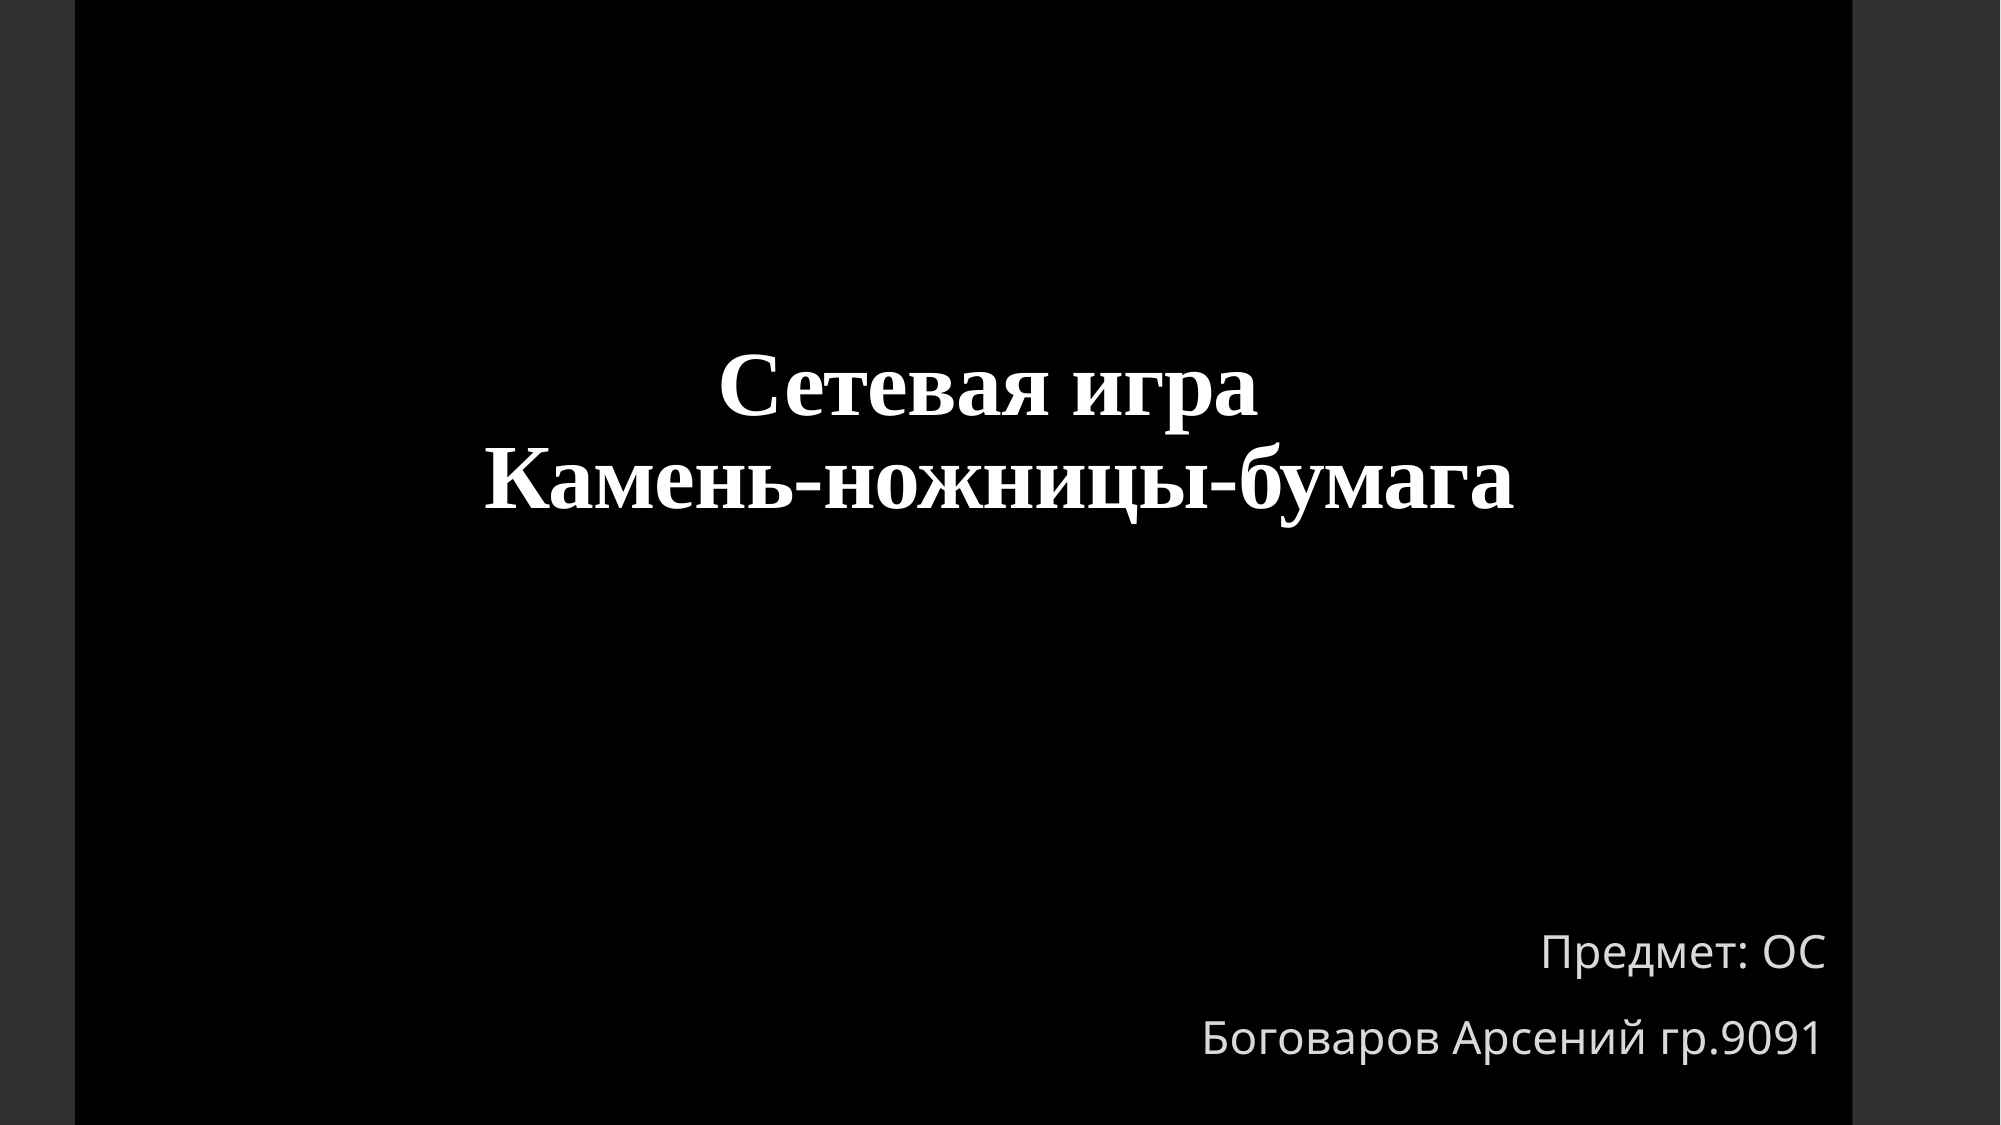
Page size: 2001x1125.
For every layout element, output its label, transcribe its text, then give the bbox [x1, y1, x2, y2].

title Сетевая игра Камень-ножницы-бумага [227, 157, 1773, 581]
subtitle Предмет: ОС Боговаров Арсений гр.9091 [341, 919, 1842, 1125]
